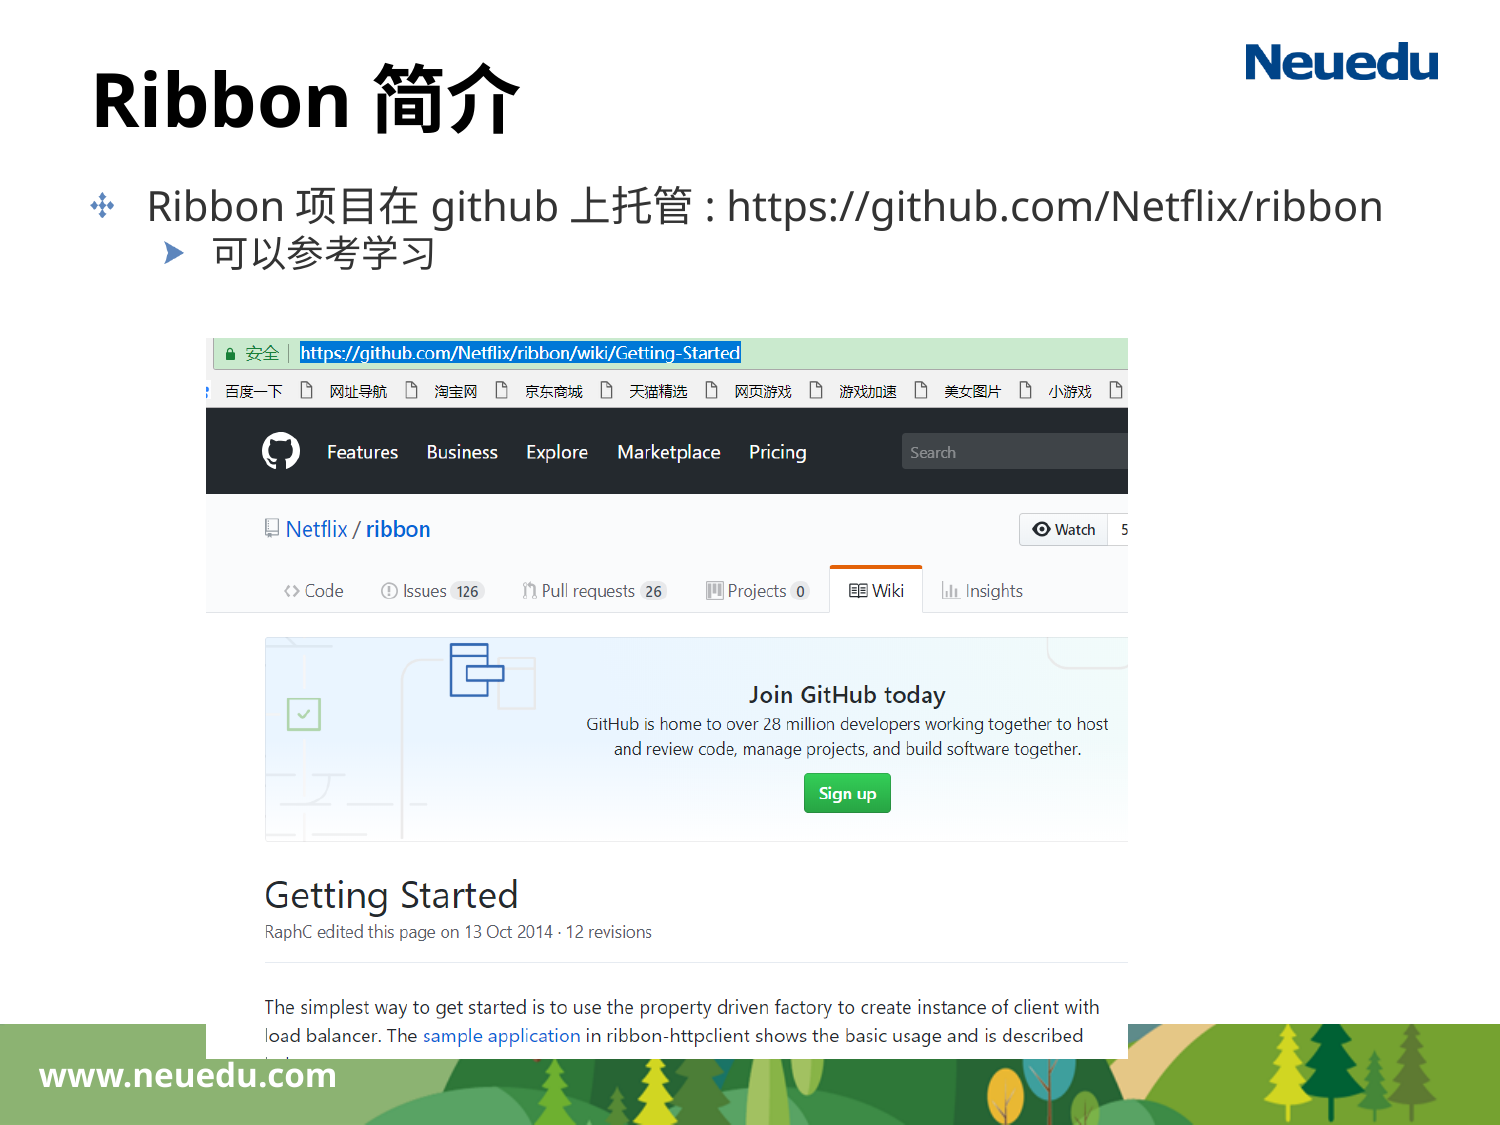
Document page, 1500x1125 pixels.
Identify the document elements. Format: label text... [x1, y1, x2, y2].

picture [90, 192, 114, 218]
picture [164, 241, 184, 264]
title Ribbon简介 [74, 44, 1426, 151]
picture [0, 337, 1500, 1125]
picture [1246, 42, 1438, 80]
list Ribbon项目在github上托管: https://github.com/Netflix/ribbon 可以参考学习 [75, 172, 1412, 988]
